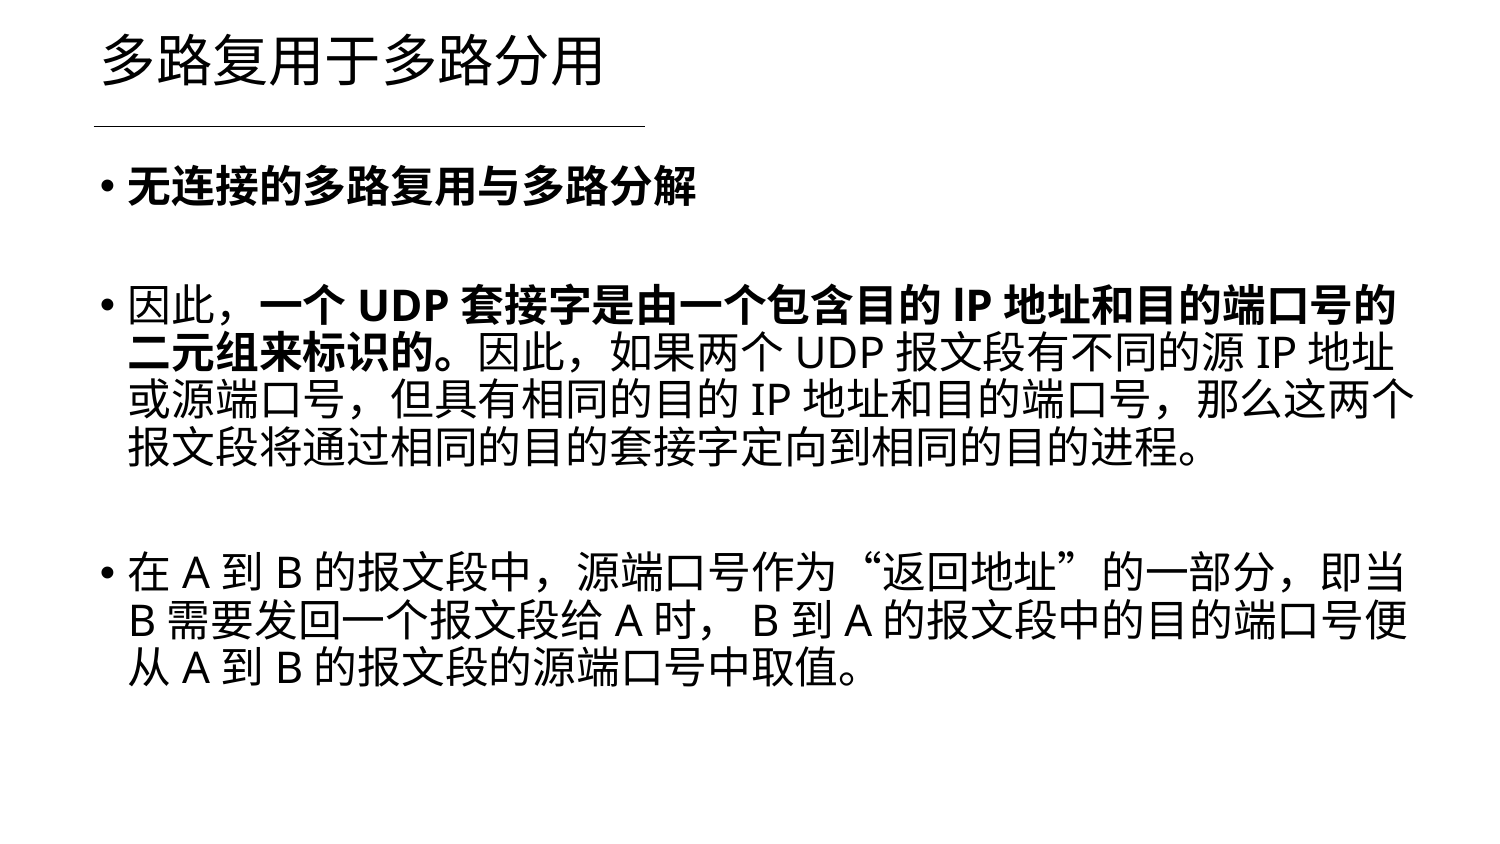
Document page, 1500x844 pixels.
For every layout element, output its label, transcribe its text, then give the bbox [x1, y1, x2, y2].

list 无连接的多路复用与多路分解 因此，一个UDP套接字是由一个包含目的lP地址和目的端口号的二元组来标识的。因此，如果两个UDP报文段有不同的源IP地址或源端口号，但具有相同的目的IP地址和目的端口号，那么这两个报文段将通过相同的目的套接字定向到相同的目的进程。 在A到B的报文段中，源端口号作为“返回地址”的一部分，即当B需要发回一个报文段给A时，B到A的报文段中的目的端口号便从A到B的报文段的源端口号中取值。 [84, 157, 1447, 775]
title 多路复用于多路分用 [84, 0, 1420, 127]
